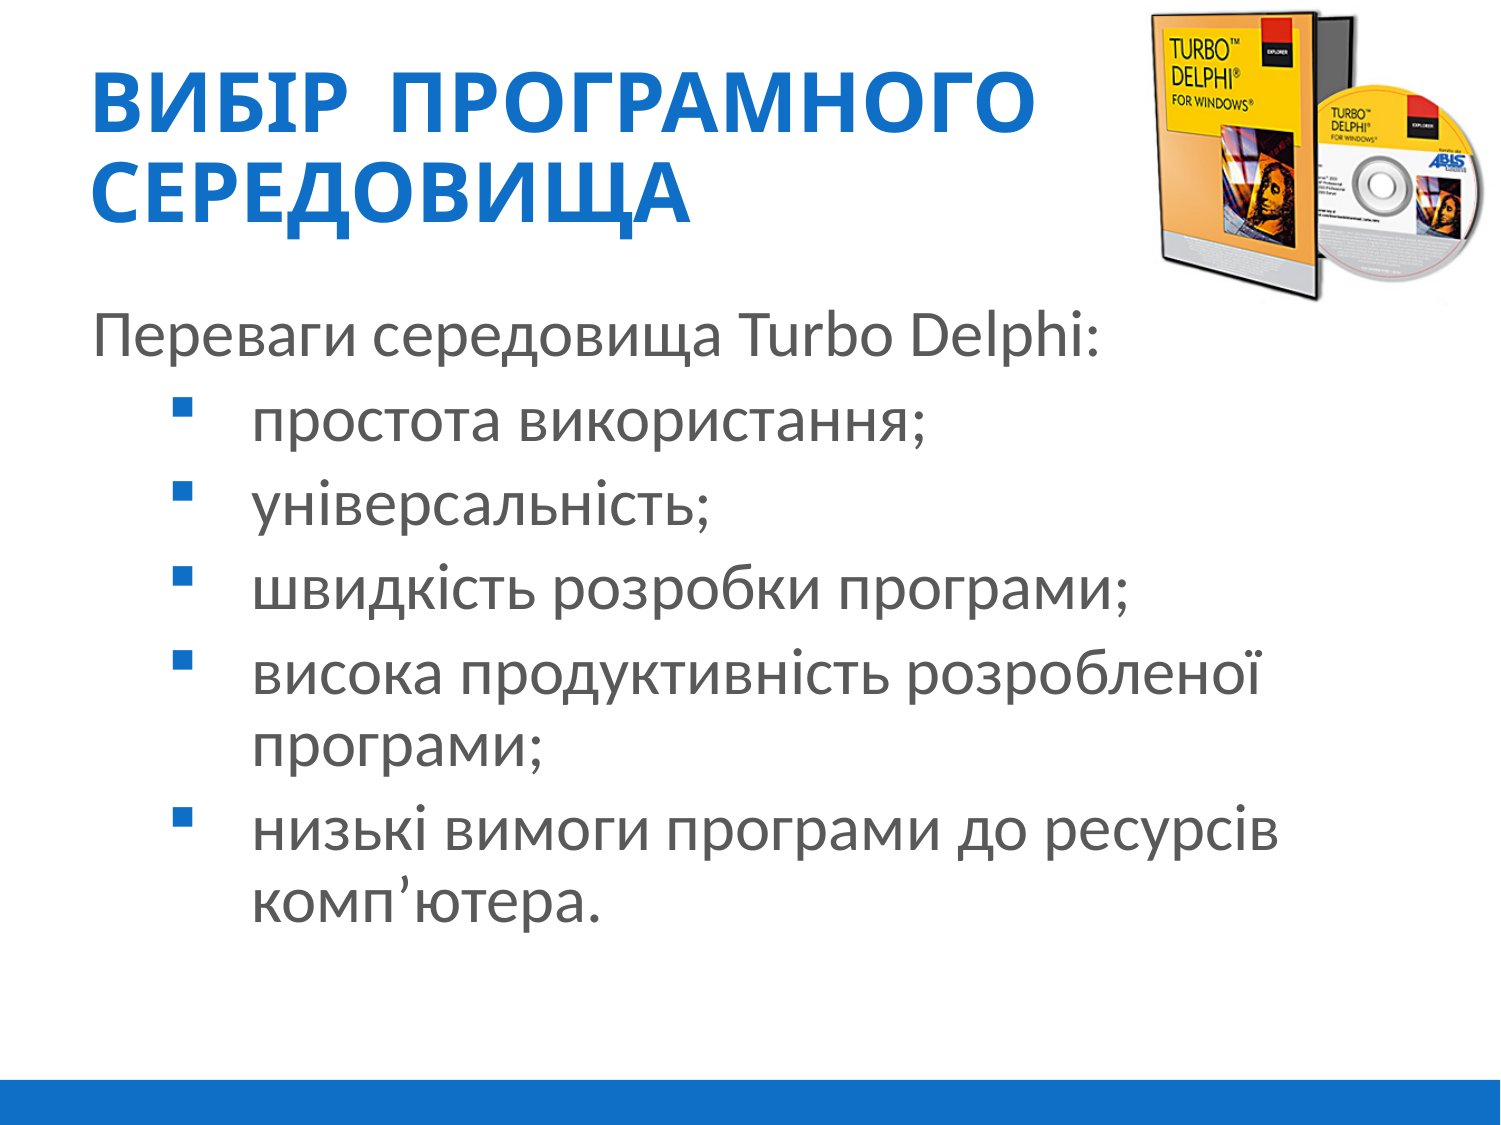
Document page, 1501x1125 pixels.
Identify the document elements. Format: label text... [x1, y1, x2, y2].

picture [1137, 6, 1494, 308]
text_box Переваги середовища Turbo Delphi: простота використання; універсальність; швидкість розробки програми; висока продуктивність розробленої програми; низькі вимоги програми до ресурсів комп’ютера. [69, 291, 1471, 945]
text_box Вибір програмного середовища [73, 147, 1055, 248]
